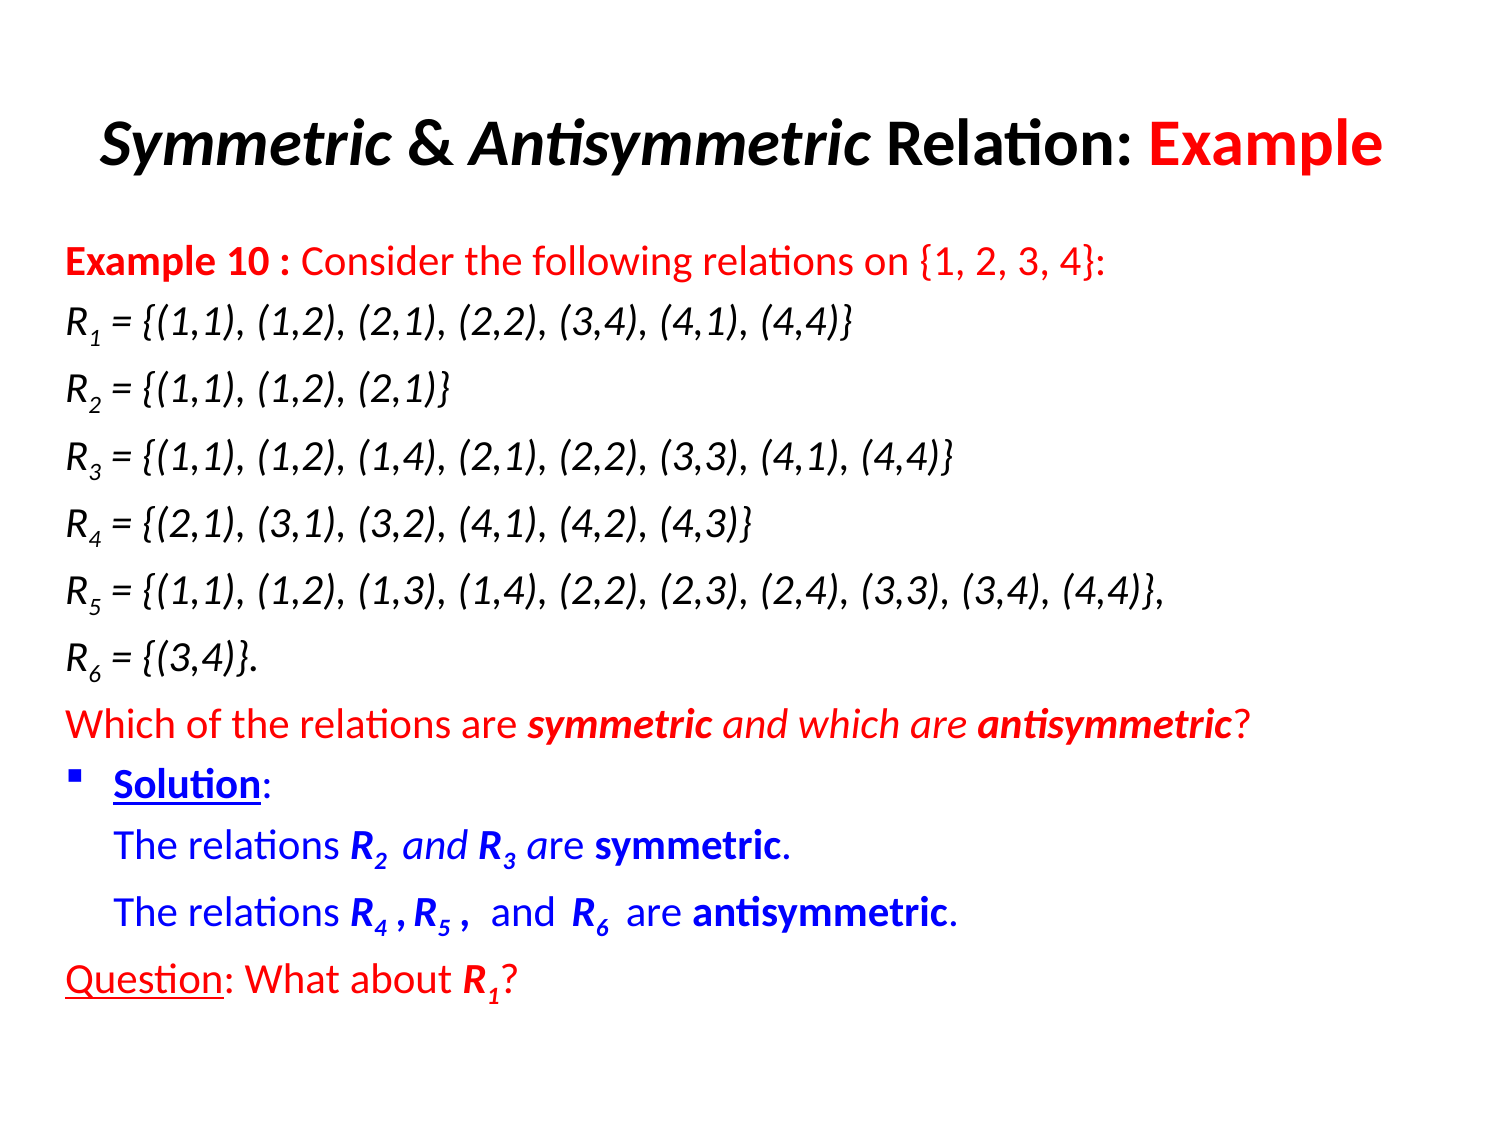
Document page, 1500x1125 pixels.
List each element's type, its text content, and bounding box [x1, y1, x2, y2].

title Symmetric & Antisymmetric Relation: Example [74, 74, 1426, 204]
list Example 10 : Consider the following relations on {1, 2, 3, 4}: R1 = {(1,1), (1,2), (2,1), (2,2), (3,4), (4,1), (4,4)} R2 = {(1,1), (1,2), (2,1)} R3 = {(1,1), (1,2), (1,4), (2,1), (2,2), (3,3), (4,1), (4,4)} R4 = {(2,1), (3,1), (3,2), (4,1), (4,2), (4,3)} R5 = {(1,1), (1,2), (1,3), (1,4), (2,2), (2,3), (2,4), (3,3), (3,4), (4,4)}, R6 = {(3,4)}. Which of the relations are symmetric and which are antisymmetric? Solution: The relations R2 and R3 are symmetric. The relations R4 , R5 , and R6 are antisymmetric. Question: What about R1? [49, 224, 1476, 1026]
